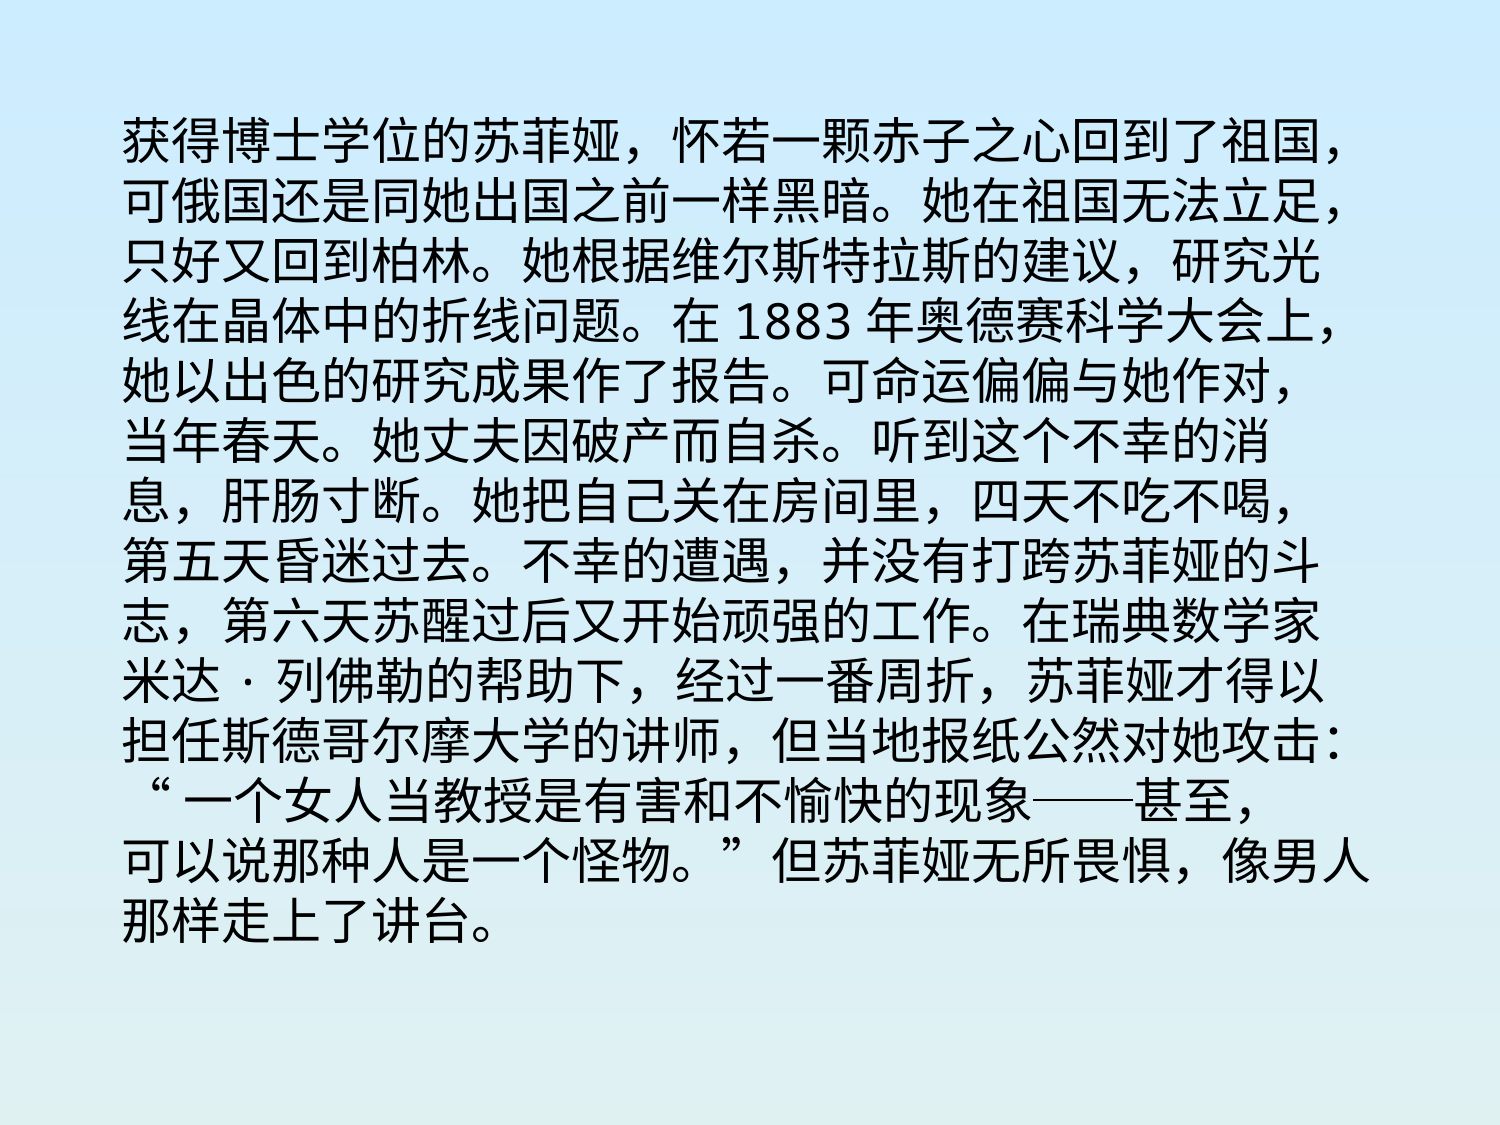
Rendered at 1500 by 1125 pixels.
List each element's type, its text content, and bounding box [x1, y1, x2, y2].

text_box 获得博士学位的苏菲娅，怀若一颗赤子之心回到了祖国， 可俄国还是同她出国之前一样黑暗。她在祖国无法立足， 只好又回到柏林。她根据维尔斯特拉斯的建议，研究光 线在晶体中的折线问题。在1883年奥德赛科学大会上， 她以出色的研究成果作了报告。可命运偏偏与她作对， 当年春天。她丈夫因破产而自杀。听到这个不幸的消 息，肝肠寸断。她把自己关在房间里，四天不吃不喝， 第五天昏迷过去。不幸的遭遇，并没有打跨苏菲娅的斗 志，第六天苏醒过后又开始顽强的工作。在瑞典数学家 米达·列佛勒的帮助下，经过一番周折，苏菲娅才得以 担任斯德哥尔摩大学的讲师，但当地报纸公然对她攻击： “一个女人当教授是有害和不愉快的现象──甚至， 可以说那种人是一个怪物。”但苏菲娅无所畏惧，像男人 那样走上了讲台。 [106, 101, 1387, 957]
